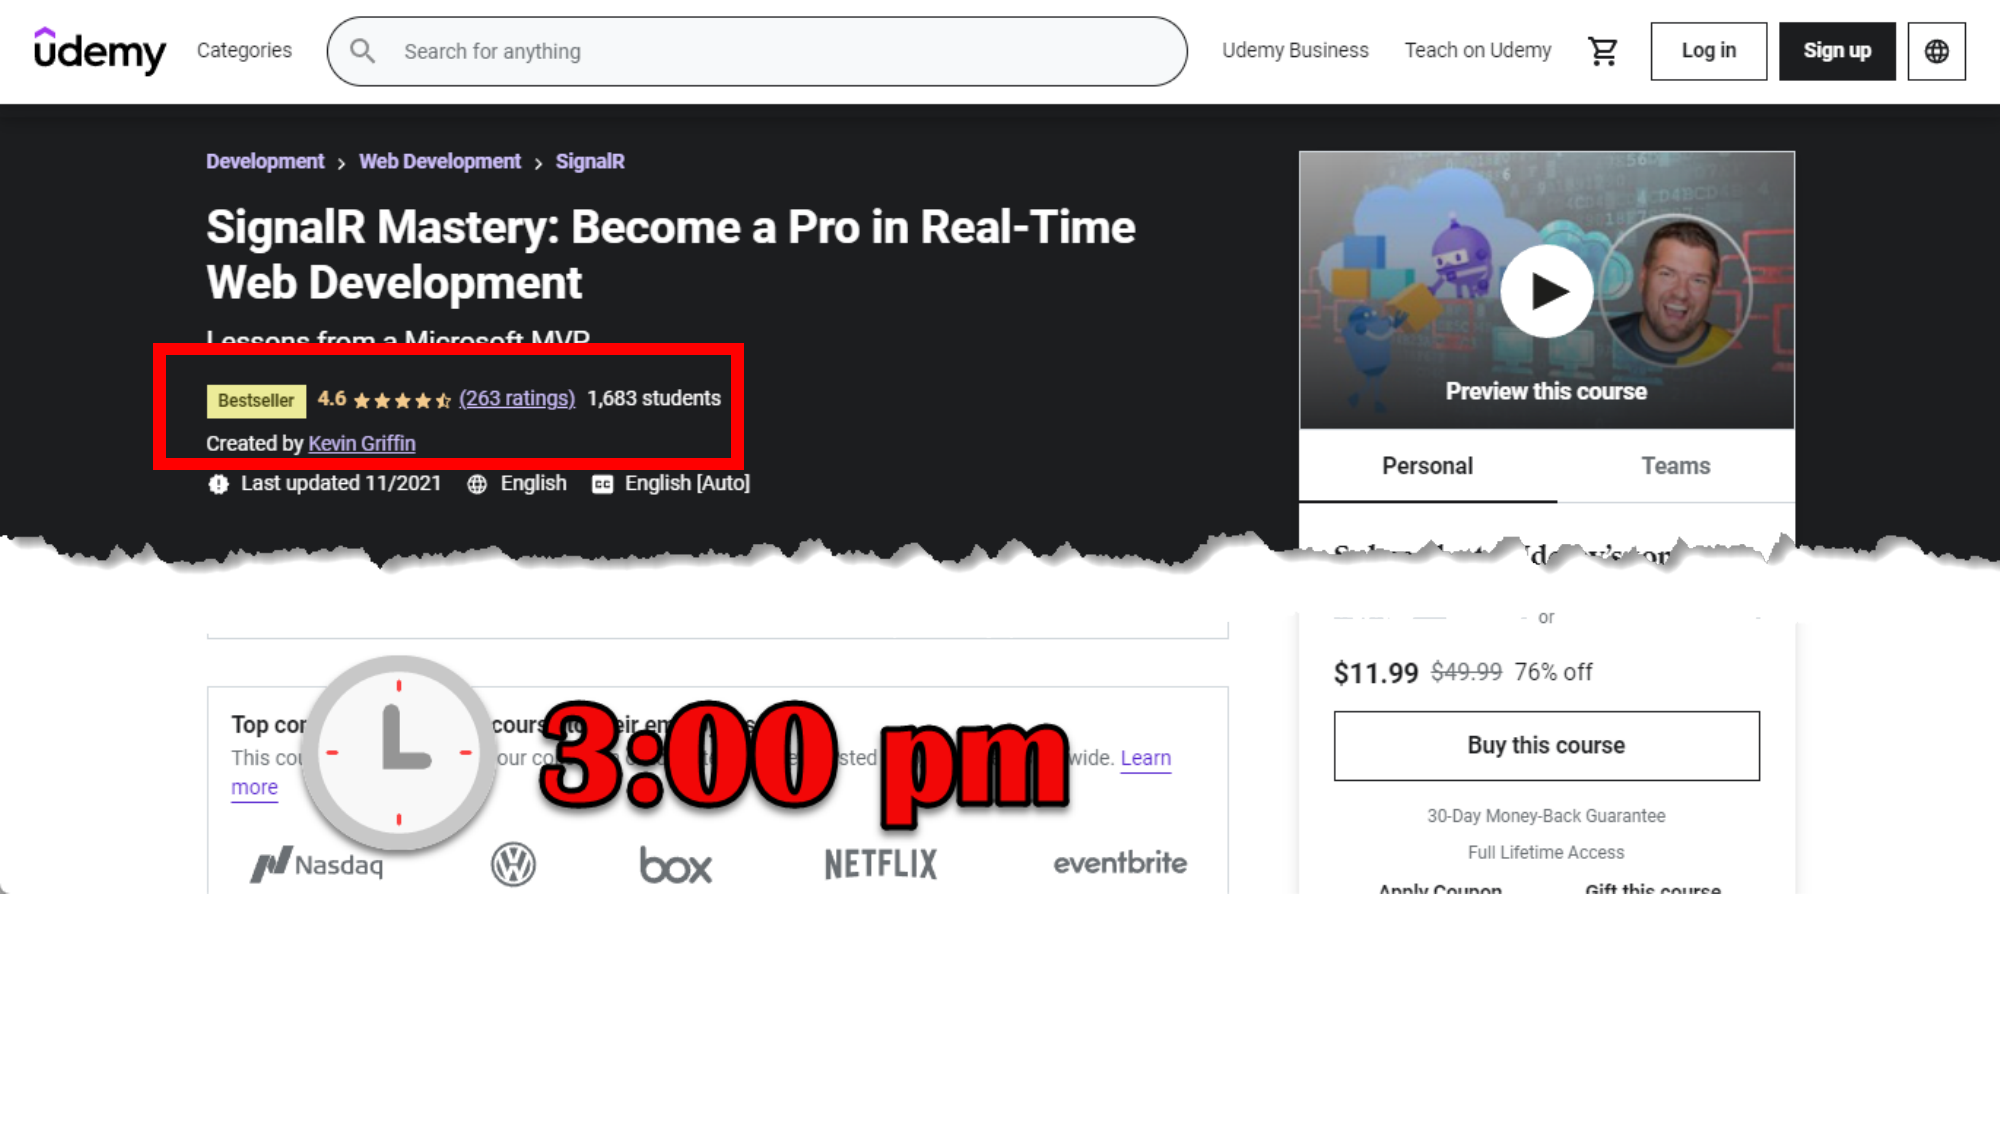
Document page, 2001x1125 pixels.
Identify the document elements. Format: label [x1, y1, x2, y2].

picture [0, 0, 2000, 894]
